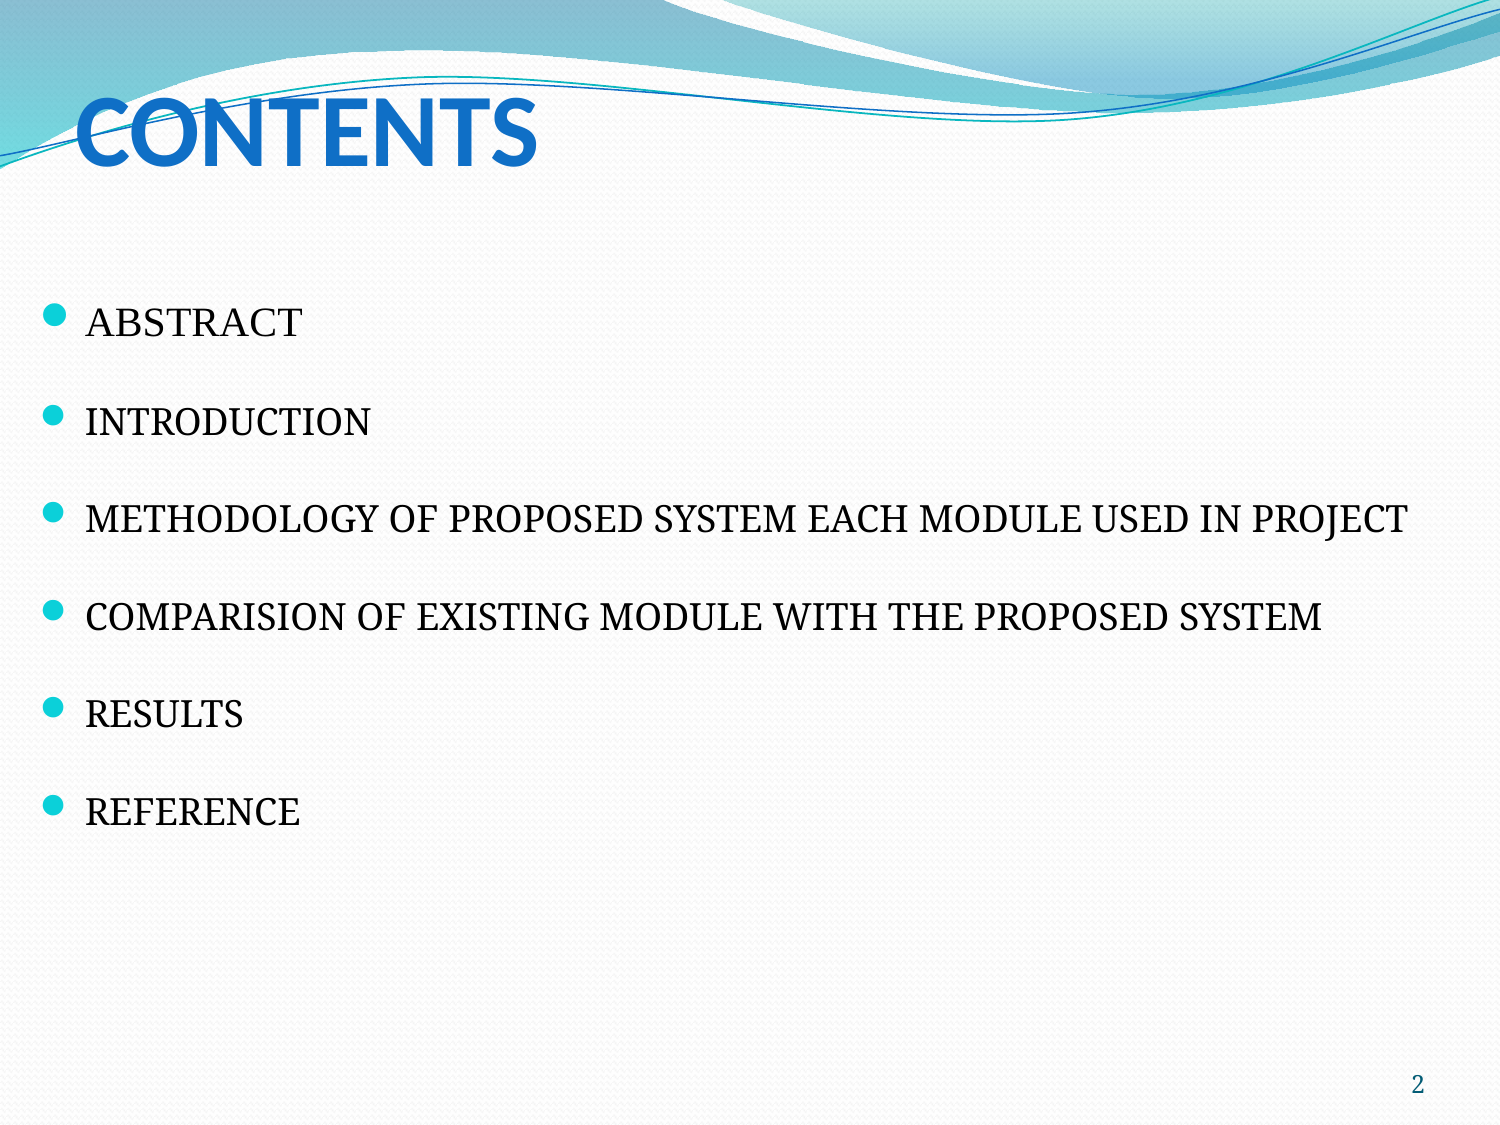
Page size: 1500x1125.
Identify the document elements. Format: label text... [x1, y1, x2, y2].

list ABSTRACT INTRODUCTION METHODOLOGY OF PROPOSED SYSTEM EACH MODULE USED IN PROJECT COMPARISION OF EXISTING MODULE WITH THE PROPOSED SYSTEM RESULTS REFERENCE [24, 237, 1463, 1063]
slide_number 2 [1299, 1042, 1425, 1103]
title CONTENTS [75, 45, 1425, 188]
